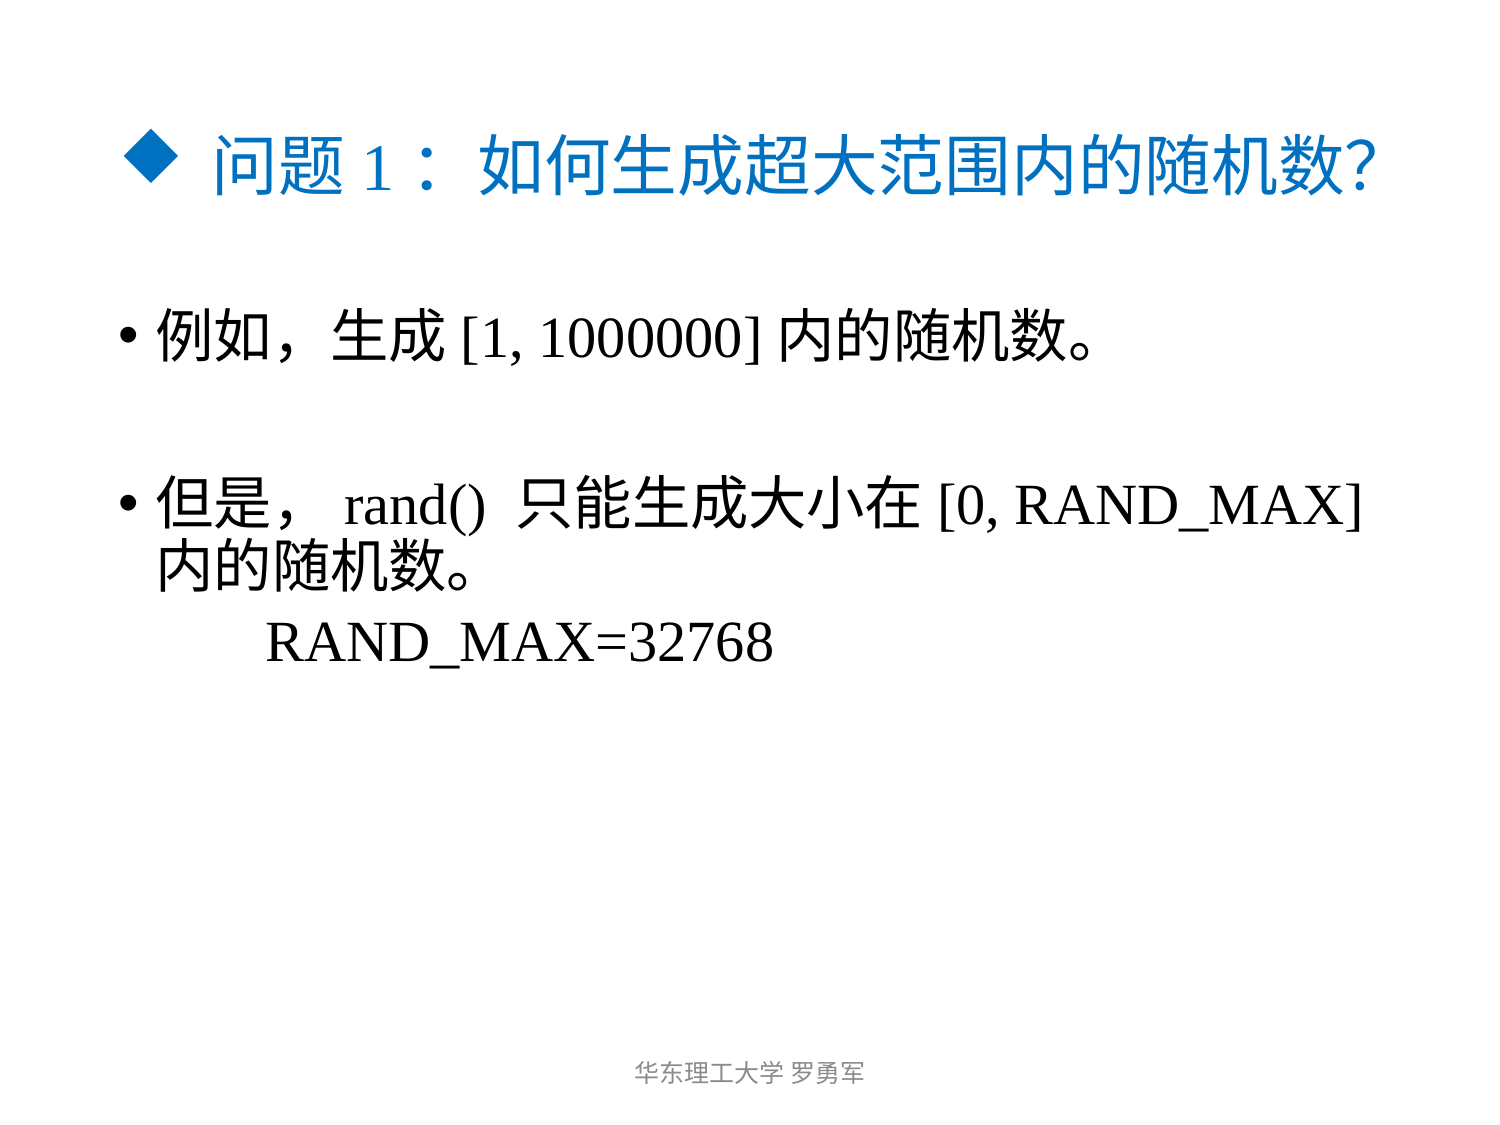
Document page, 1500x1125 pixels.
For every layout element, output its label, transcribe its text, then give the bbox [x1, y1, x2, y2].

title 问题1：如何生成超大范围内的随机数？ [103, 59, 1466, 278]
list 例如，生成[1, 1000000]内的随机数。 但是，rand() 只能生成大小在[0, RAND_MAX]内的随机数。 RAND_MAX=32768 [103, 299, 1397, 1014]
footer 华东理工大学 罗勇军 [496, 1042, 1004, 1103]
